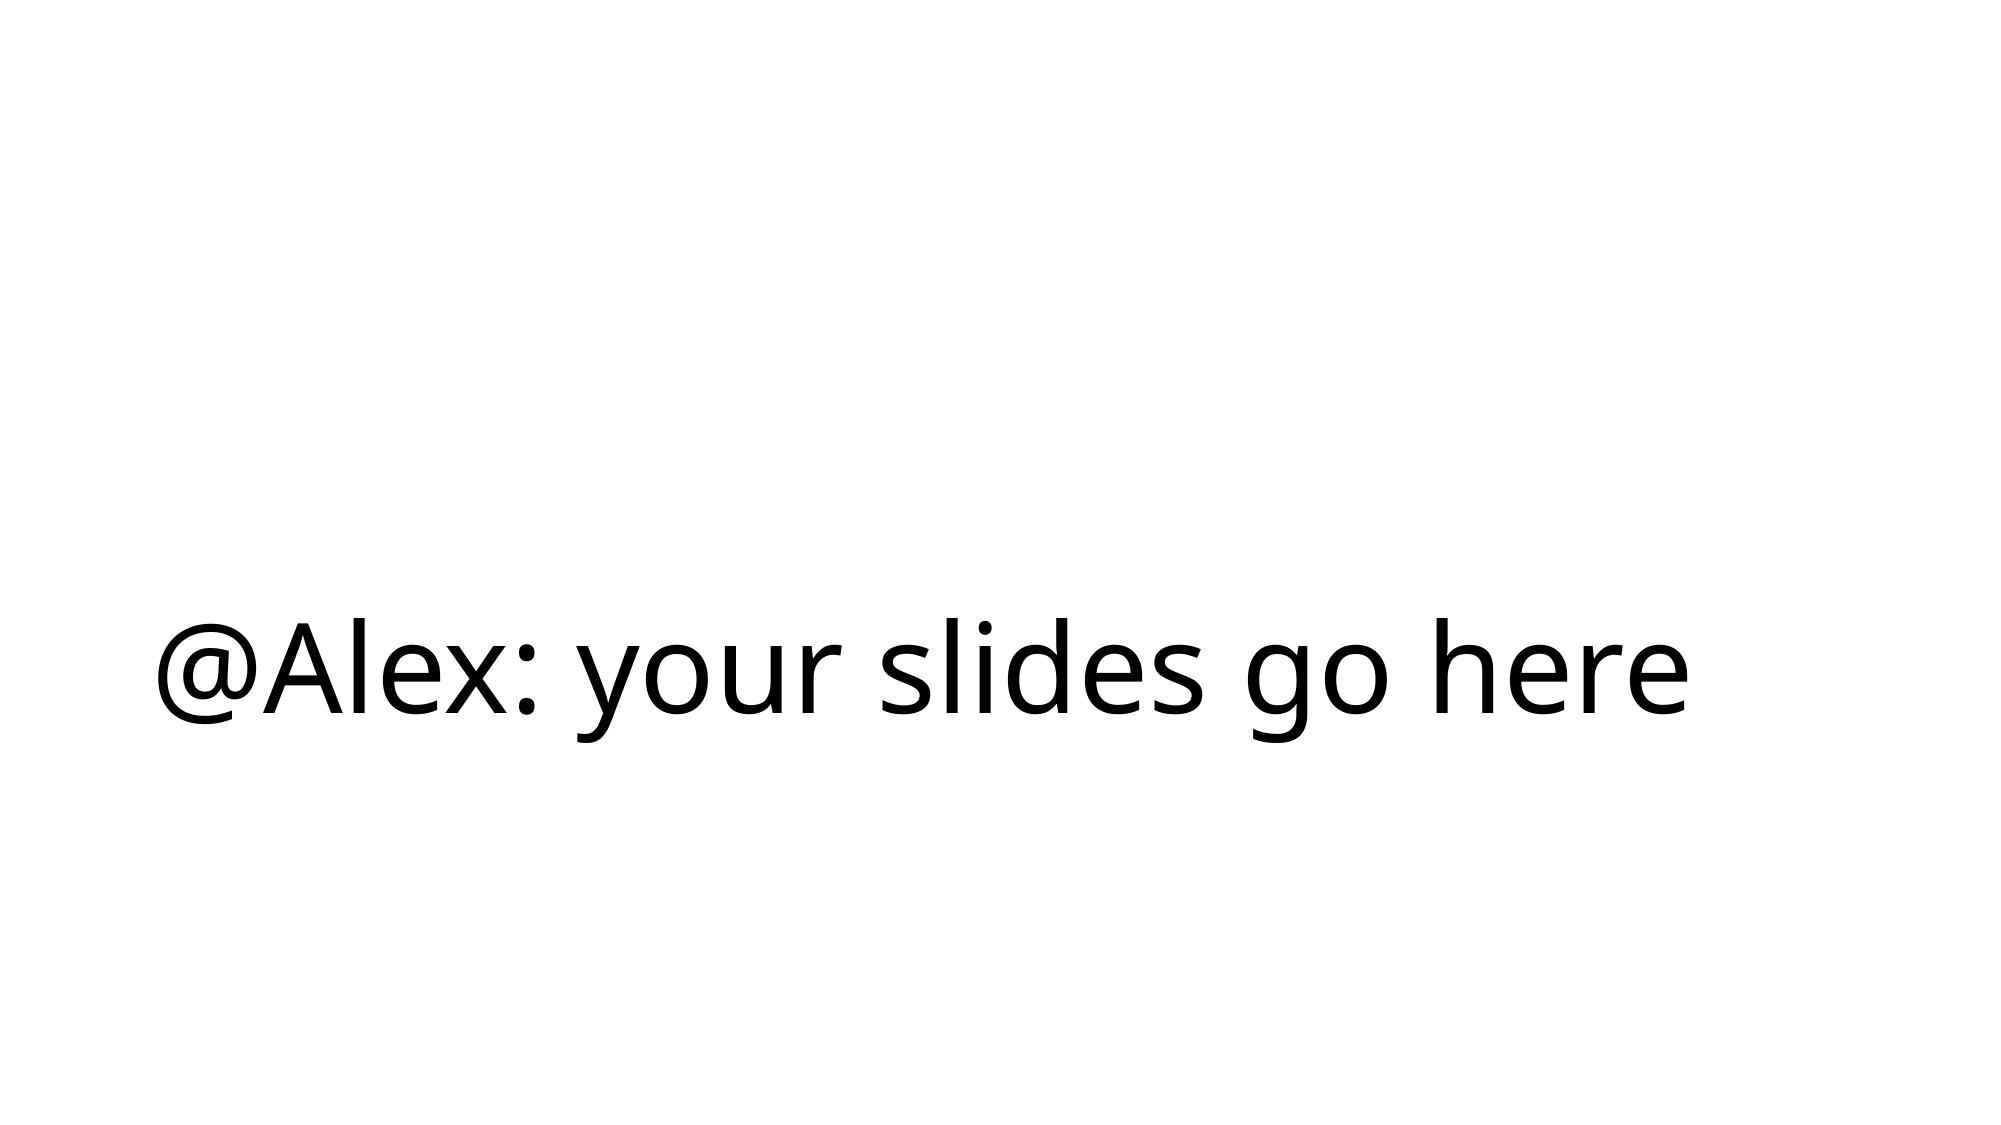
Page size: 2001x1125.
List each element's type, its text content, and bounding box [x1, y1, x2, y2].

title @Alex: your slides go here [136, 280, 1862, 749]
